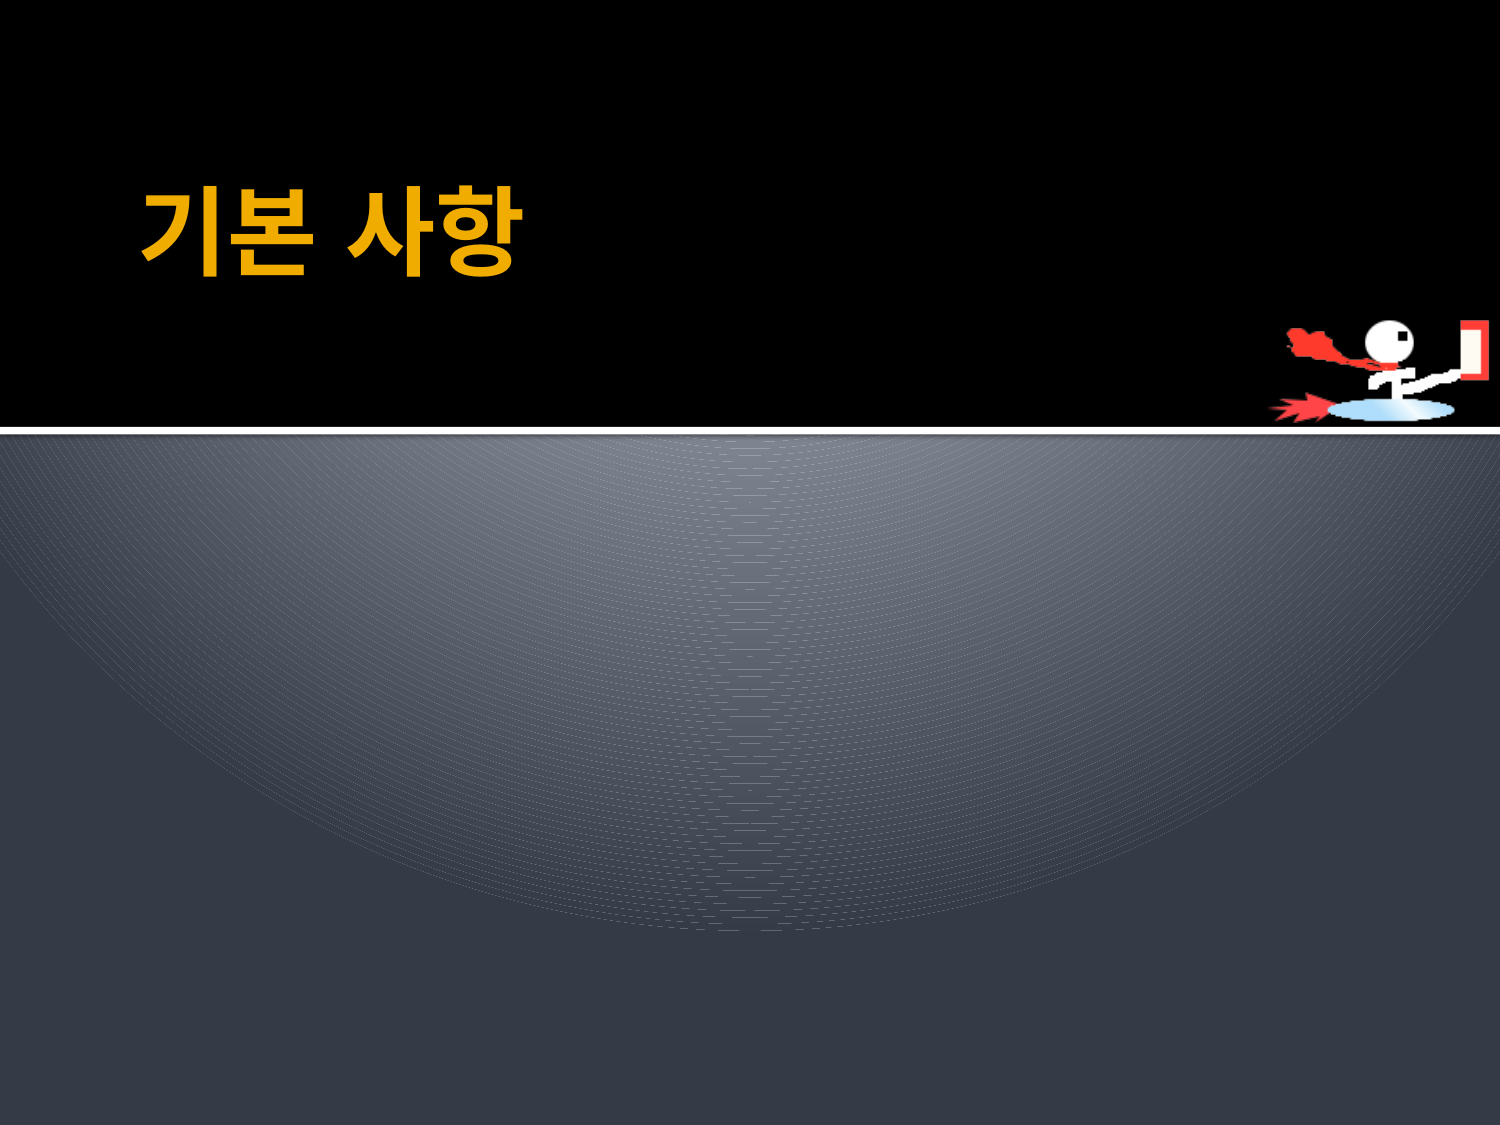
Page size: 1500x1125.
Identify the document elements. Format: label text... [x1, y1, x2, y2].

title 기본 사항 [123, 19, 1438, 288]
picture [1234, 316, 1500, 426]
